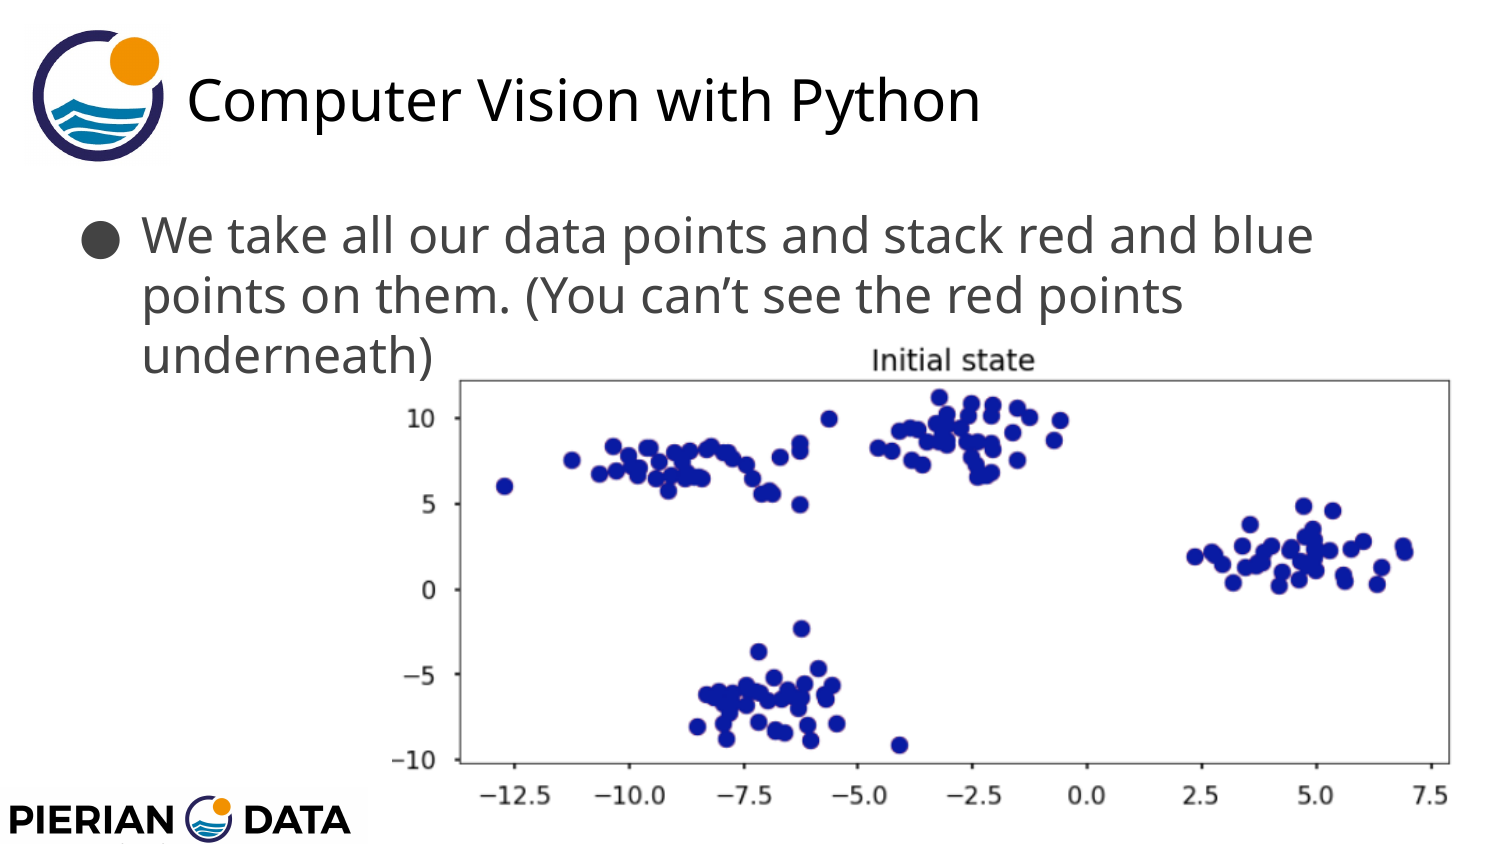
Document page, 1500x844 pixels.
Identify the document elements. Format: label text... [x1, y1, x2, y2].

picture [24, 24, 172, 167]
list We take all our data points and stack red and blue points on them. (You can’t see the red points underneath) [51, 189, 1476, 308]
title Computer Vision with Python [176, 48, 1449, 143]
picture [0, 787, 368, 844]
picture [392, 332, 1476, 819]
